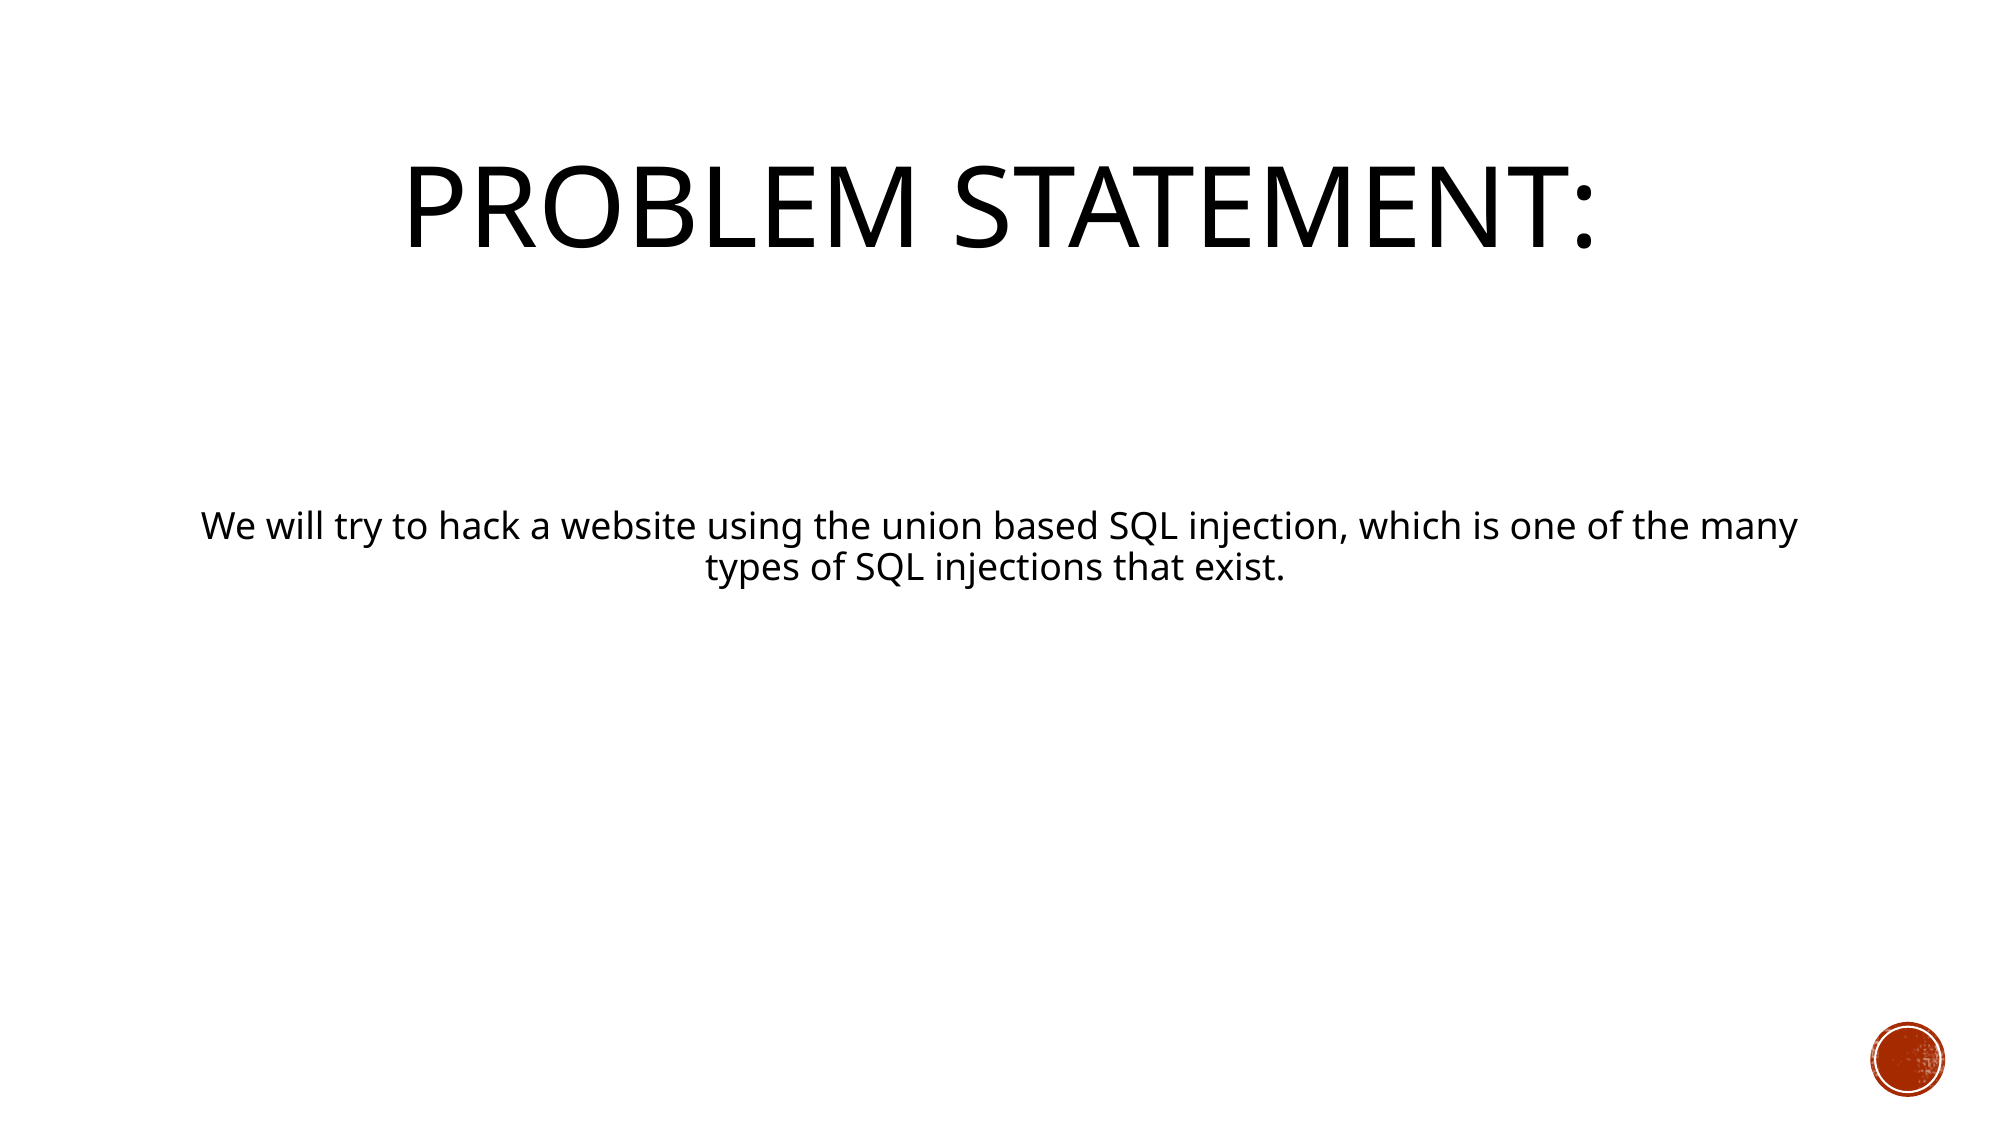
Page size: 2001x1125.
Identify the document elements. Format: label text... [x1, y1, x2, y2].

list We will try to hack a website using the union based SQL injection, which is one of the many types of SQL injections that exist. [175, 348, 1826, 1013]
title PROBLEM STATEMENT: [175, 79, 1826, 344]
